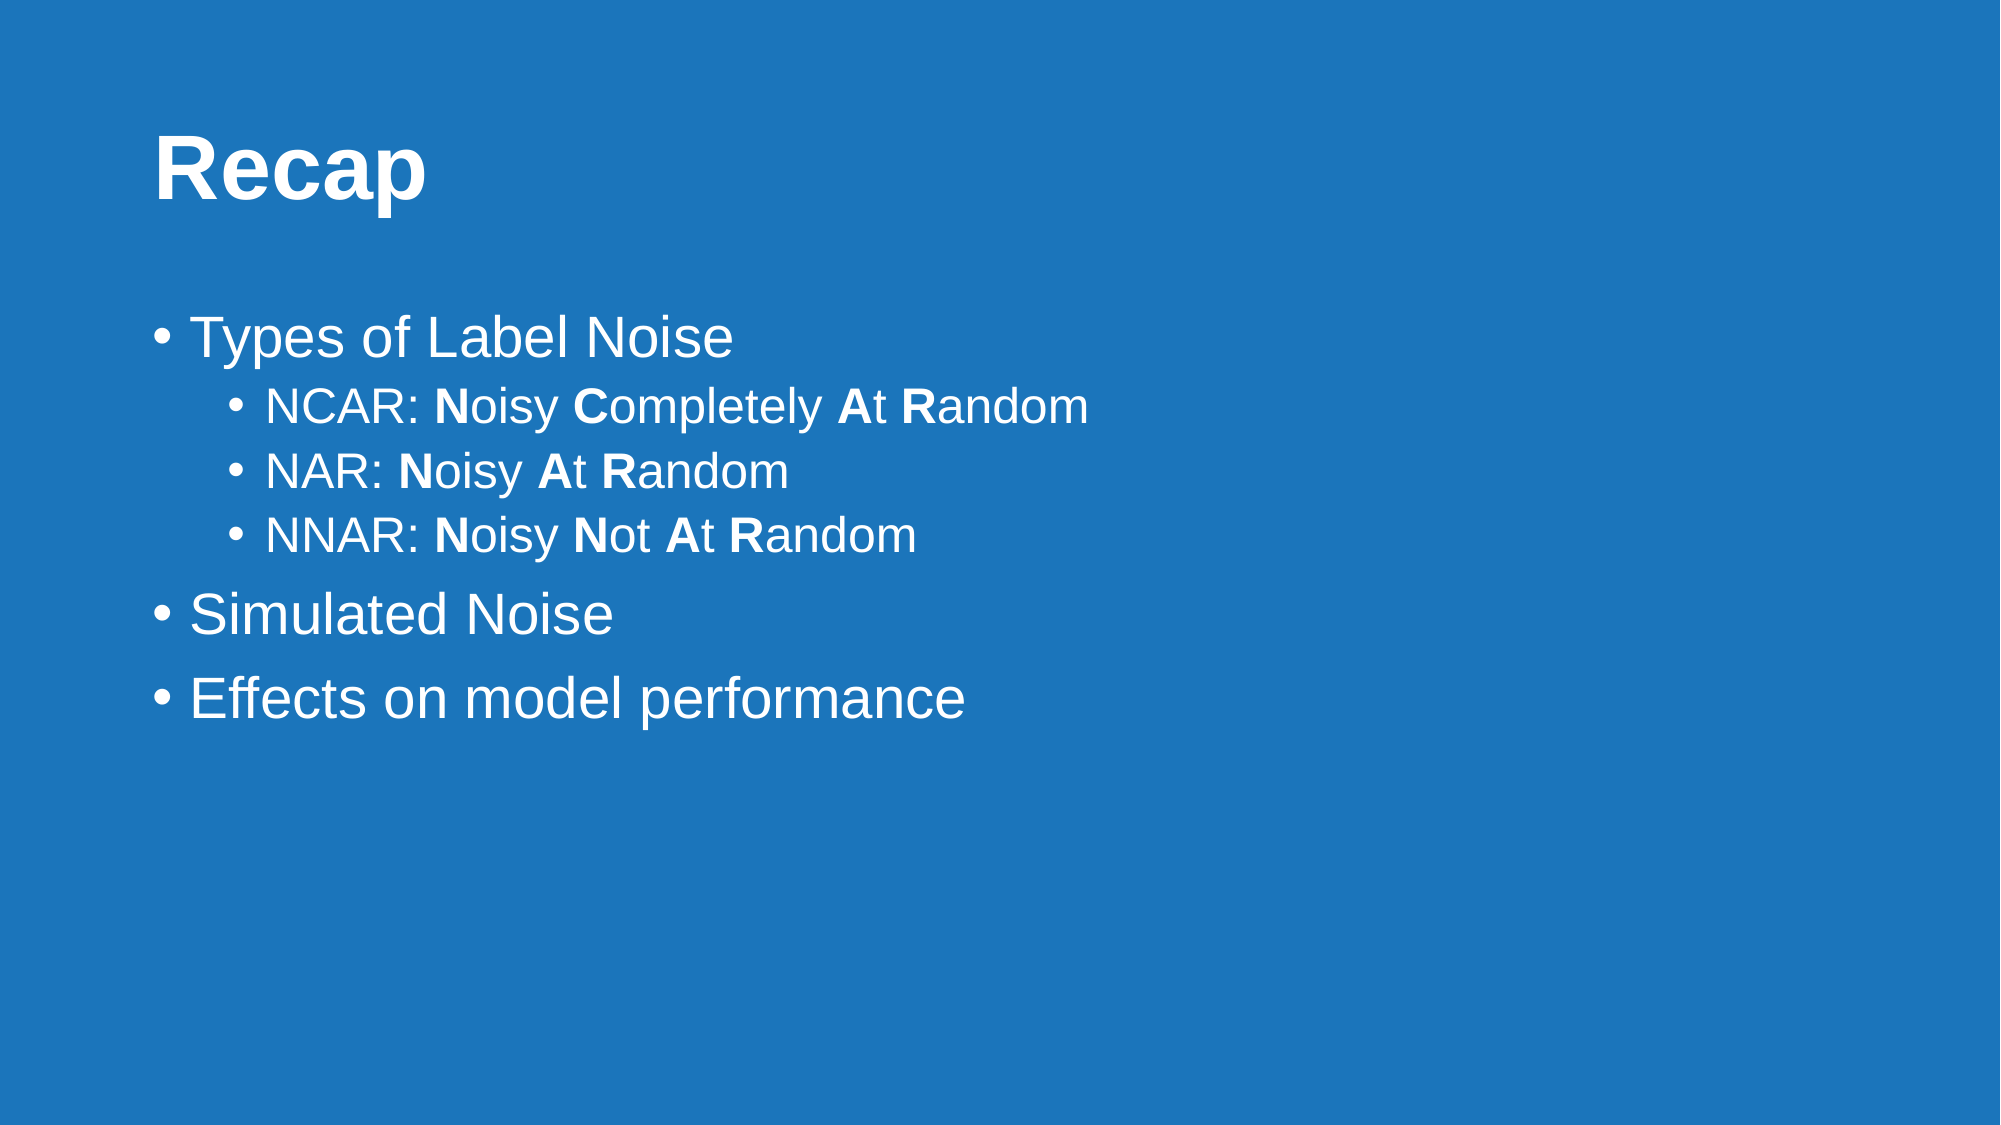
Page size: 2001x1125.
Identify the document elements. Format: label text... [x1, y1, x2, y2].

list Types of Label Noise NCAR: Noisy Completely At Random NAR: Noisy At Random NNAR: Noisy Not At Random Simulated Noise Effects on model performance [137, 299, 1863, 1014]
title Recap [138, 62, 1863, 278]
